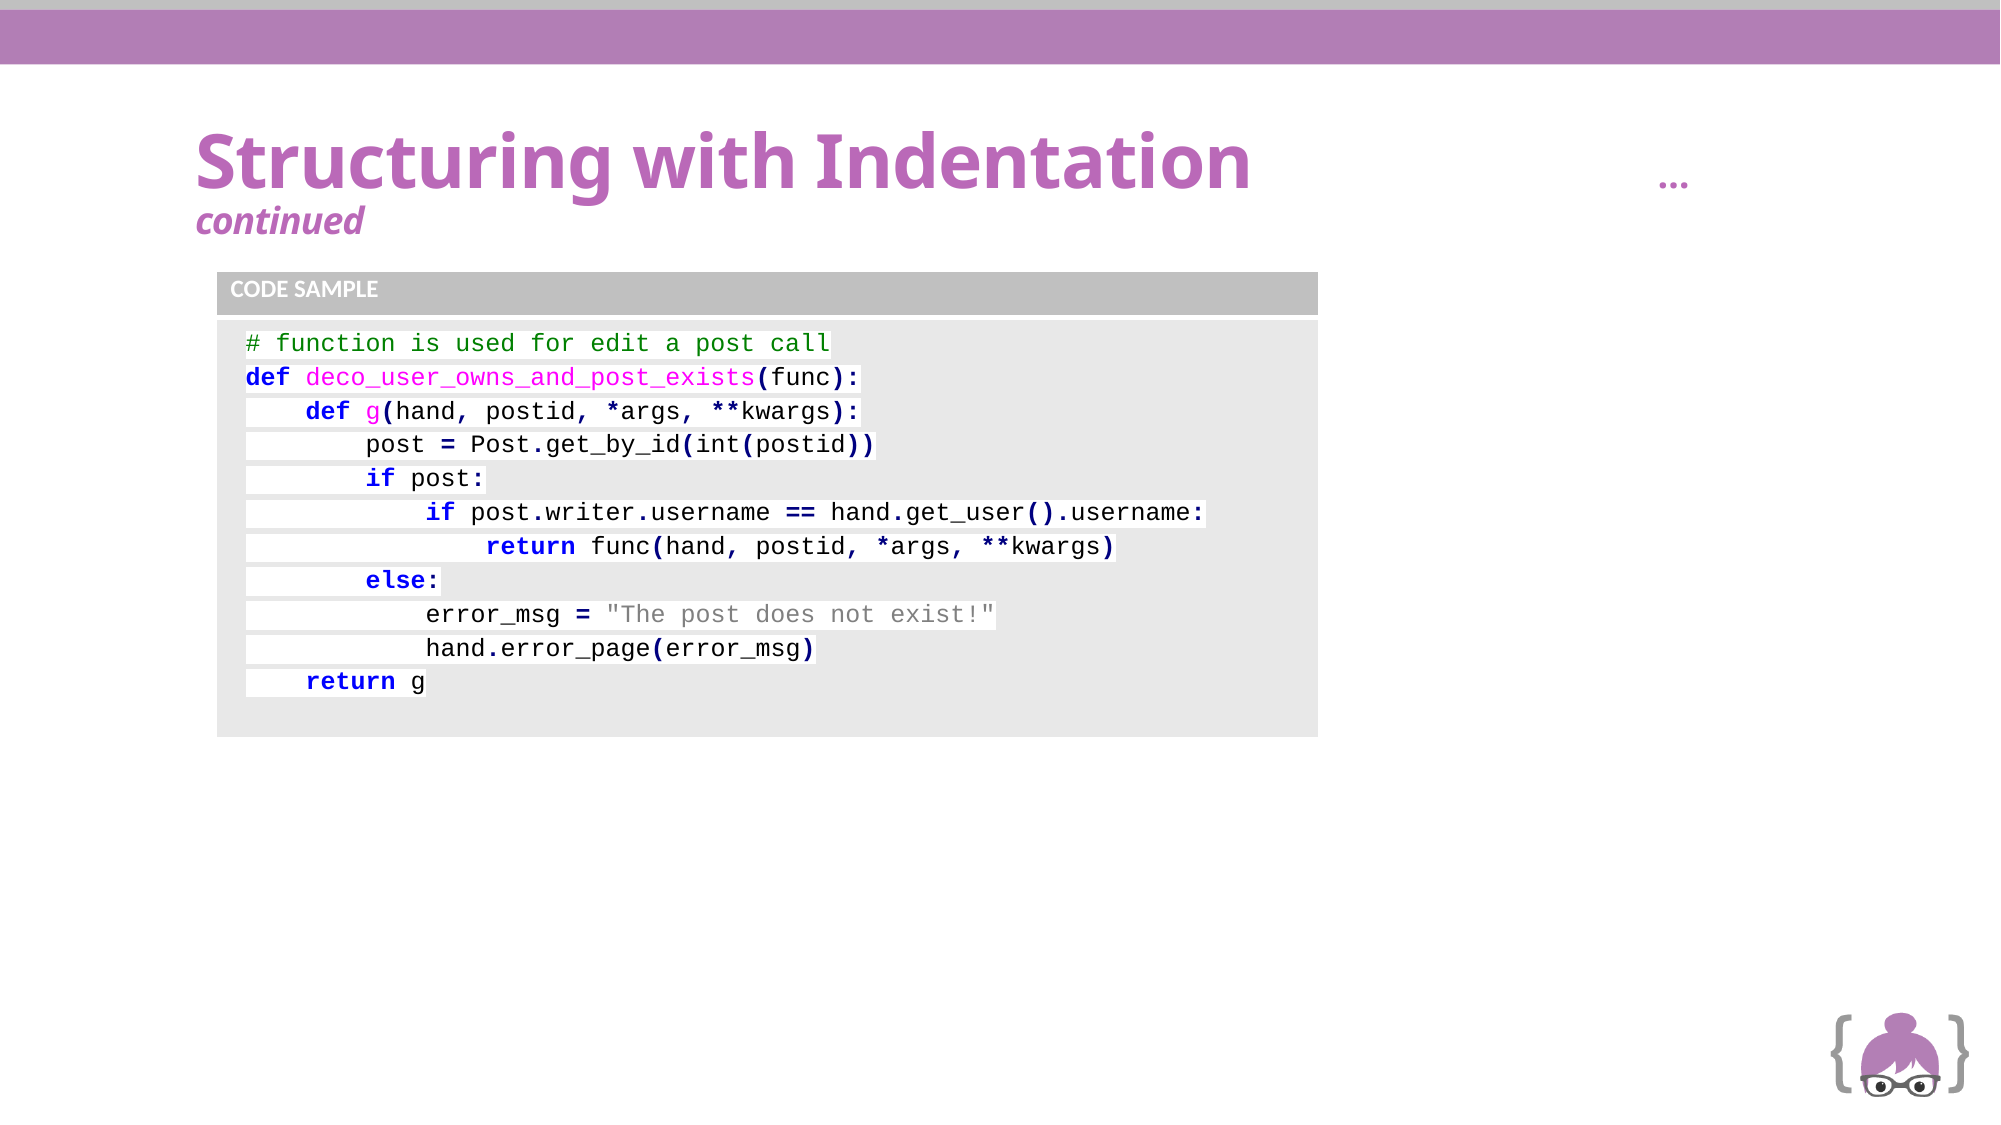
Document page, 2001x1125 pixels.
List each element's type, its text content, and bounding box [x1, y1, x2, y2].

title Structuring with Indentation …continued [180, 116, 1830, 250]
table_header CODE SAMPLE [217, 272, 1318, 315]
table_cell # function is used for edit a post call def deco_user_owns_and_post_exists(func): def g(hand, postid, *args, **kwargs): post = Post.get_by_id(int(postid)) if post: if post.writer.username == hand.get_user().username: return func(hand, postid, *args, **kwargs) else: error_msg = "The post does not exist!" hand.error_page(error_msg) return g [217, 320, 1318, 737]
picture [1830, 1012, 1969, 1098]
